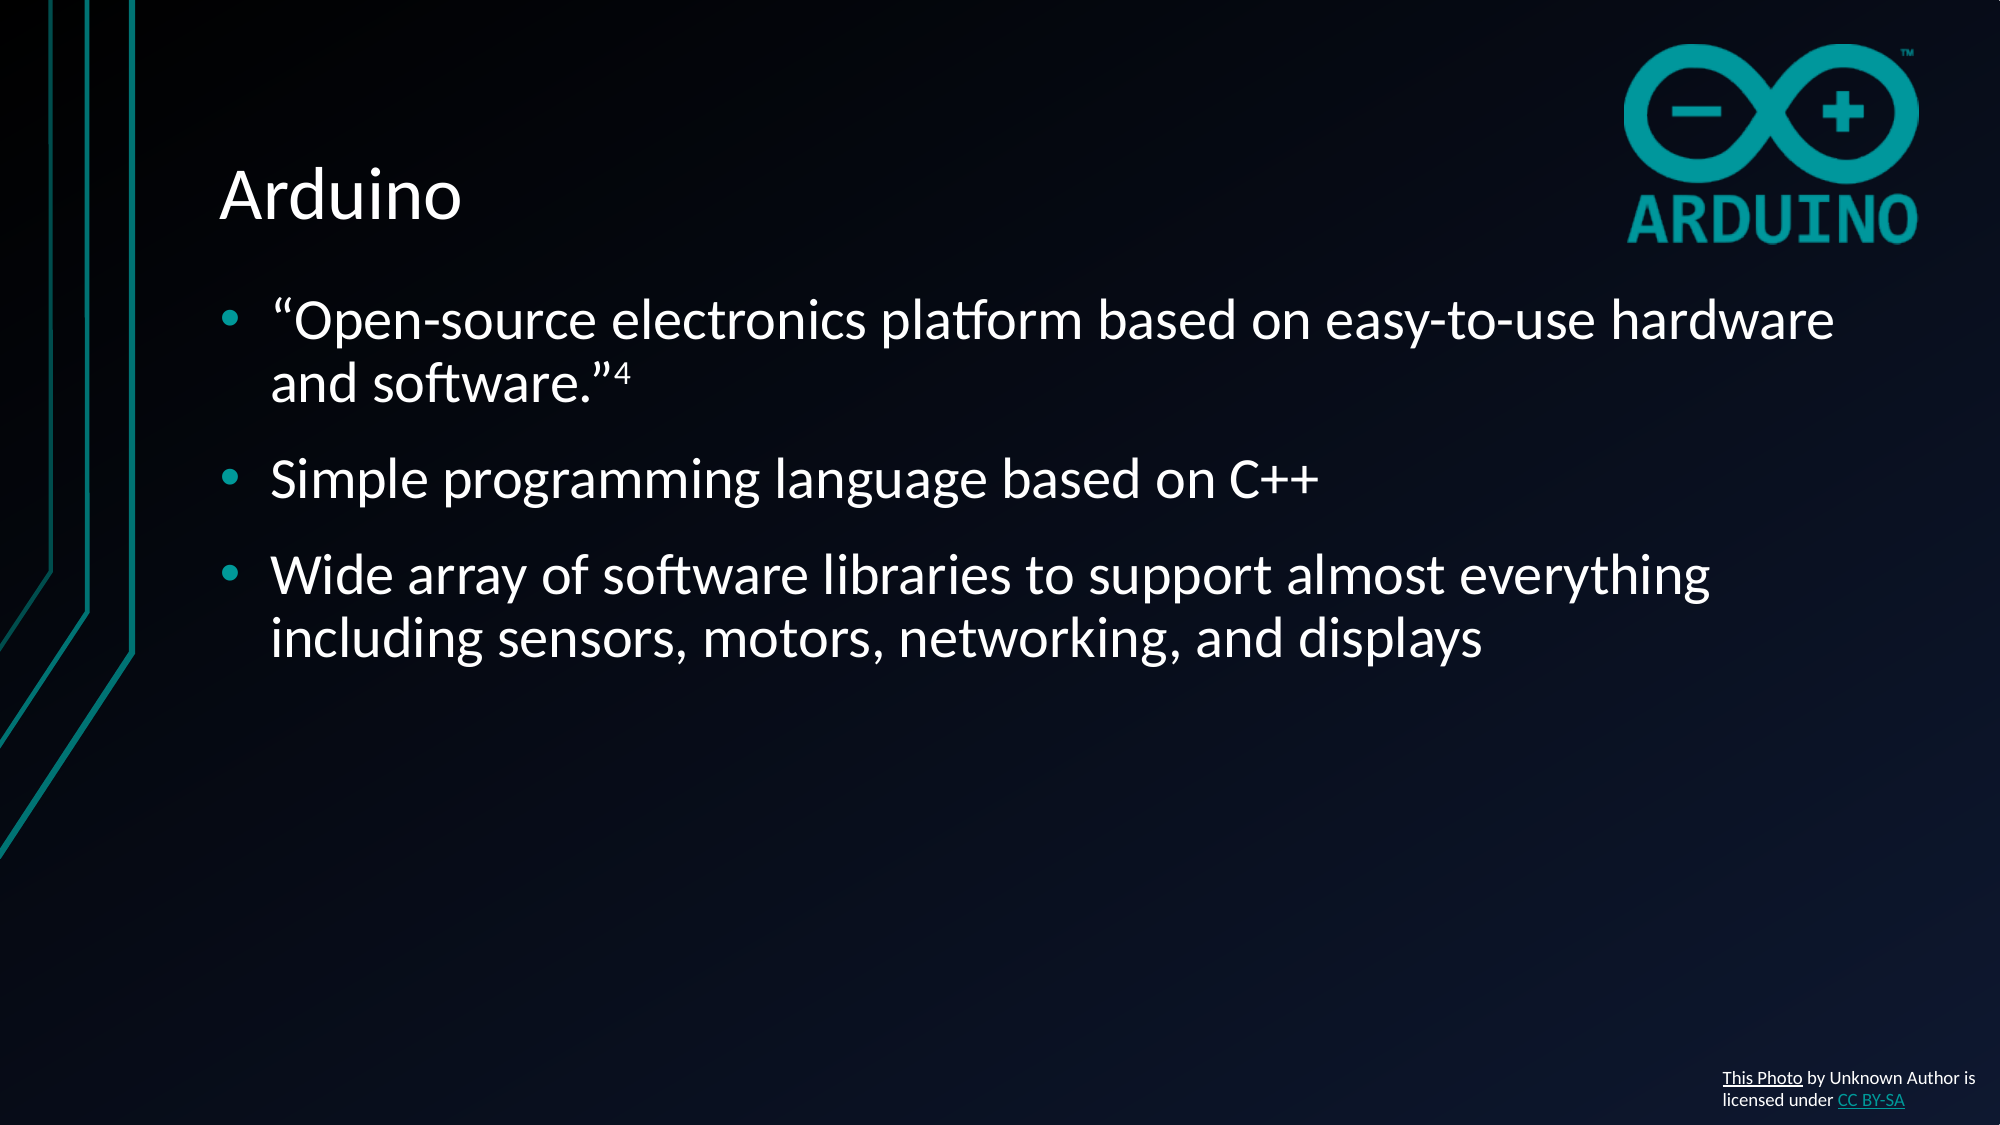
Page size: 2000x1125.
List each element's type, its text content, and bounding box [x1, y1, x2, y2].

text_box This Photo by Unknown Author is licensed under CC BY-SA [1707, 1058, 2000, 1118]
picture [1624, 44, 1919, 246]
list “Open-source electronics platform based on easy-to-use hardware and software.”4 Simple programming language based on C++ Wide array of software libraries to support almost everything including sensors, motors, networking, and displays [199, 279, 1900, 1012]
title Arduino [199, 45, 1622, 246]
